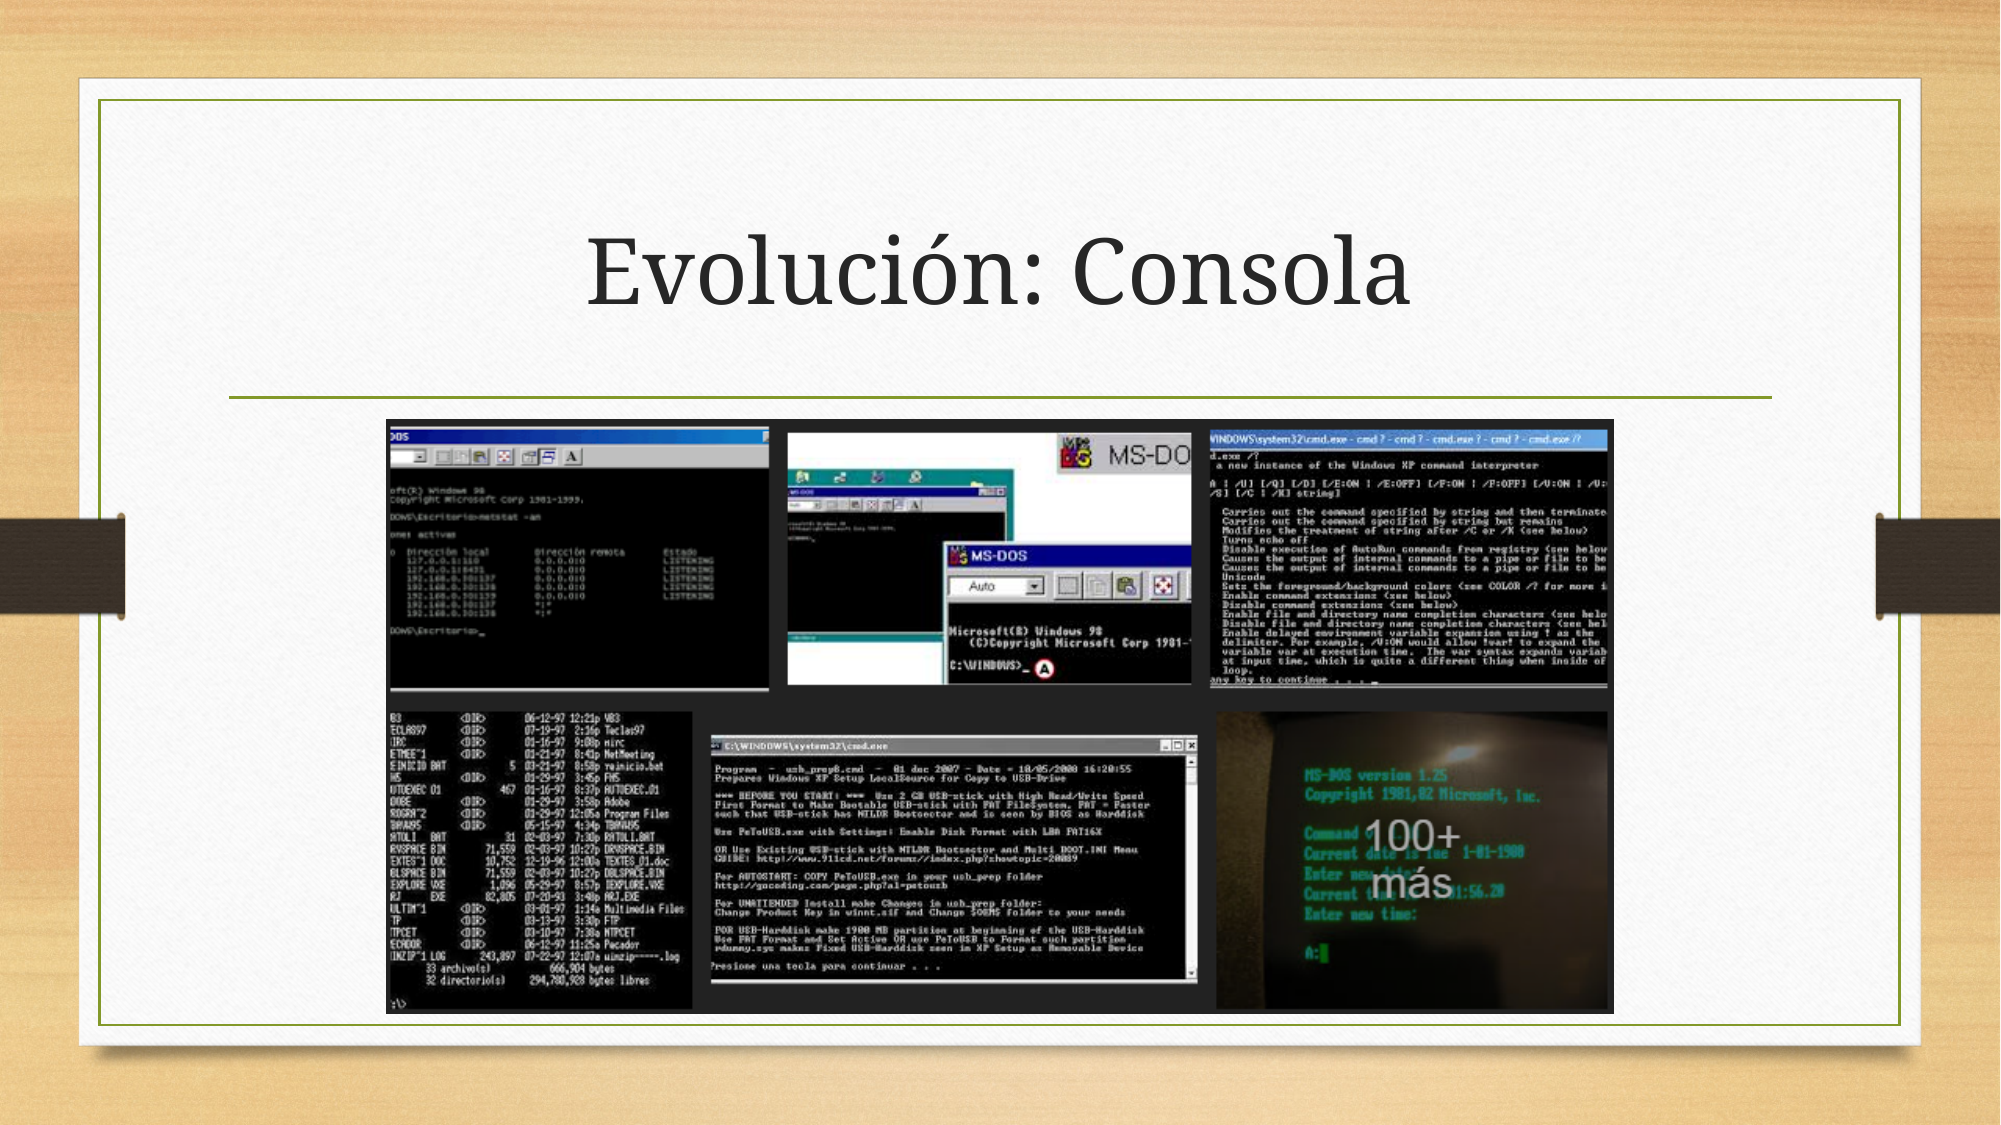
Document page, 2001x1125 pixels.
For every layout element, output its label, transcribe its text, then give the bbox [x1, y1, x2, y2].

title Evolución: Consola [212, 161, 1788, 375]
picture [0, 0, 2001, 1125]
